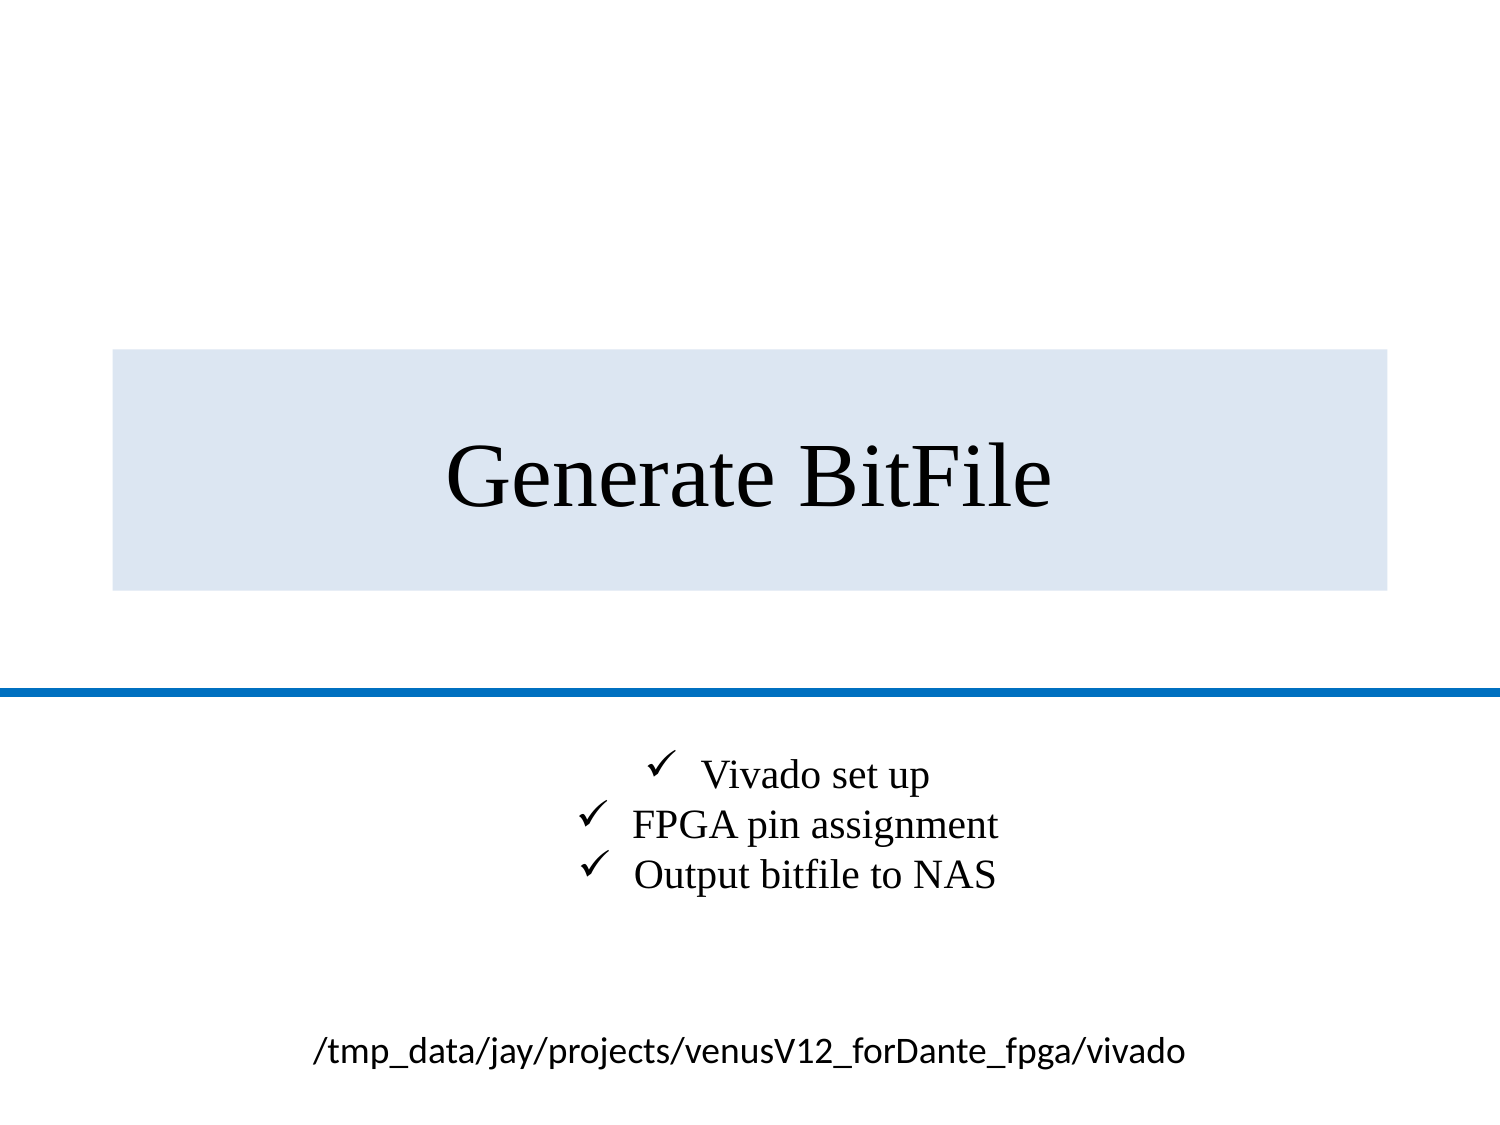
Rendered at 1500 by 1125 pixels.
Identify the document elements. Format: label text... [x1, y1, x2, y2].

text_box /tmp_data/jay/projects/venusV12_forDante_fpga/vivado [0, 1018, 1500, 1079]
text_box Vivado set up FPGA pin assignment Output bitfile to NAS [374, 739, 1125, 905]
title Generate BitFile [112, 349, 1388, 591]
